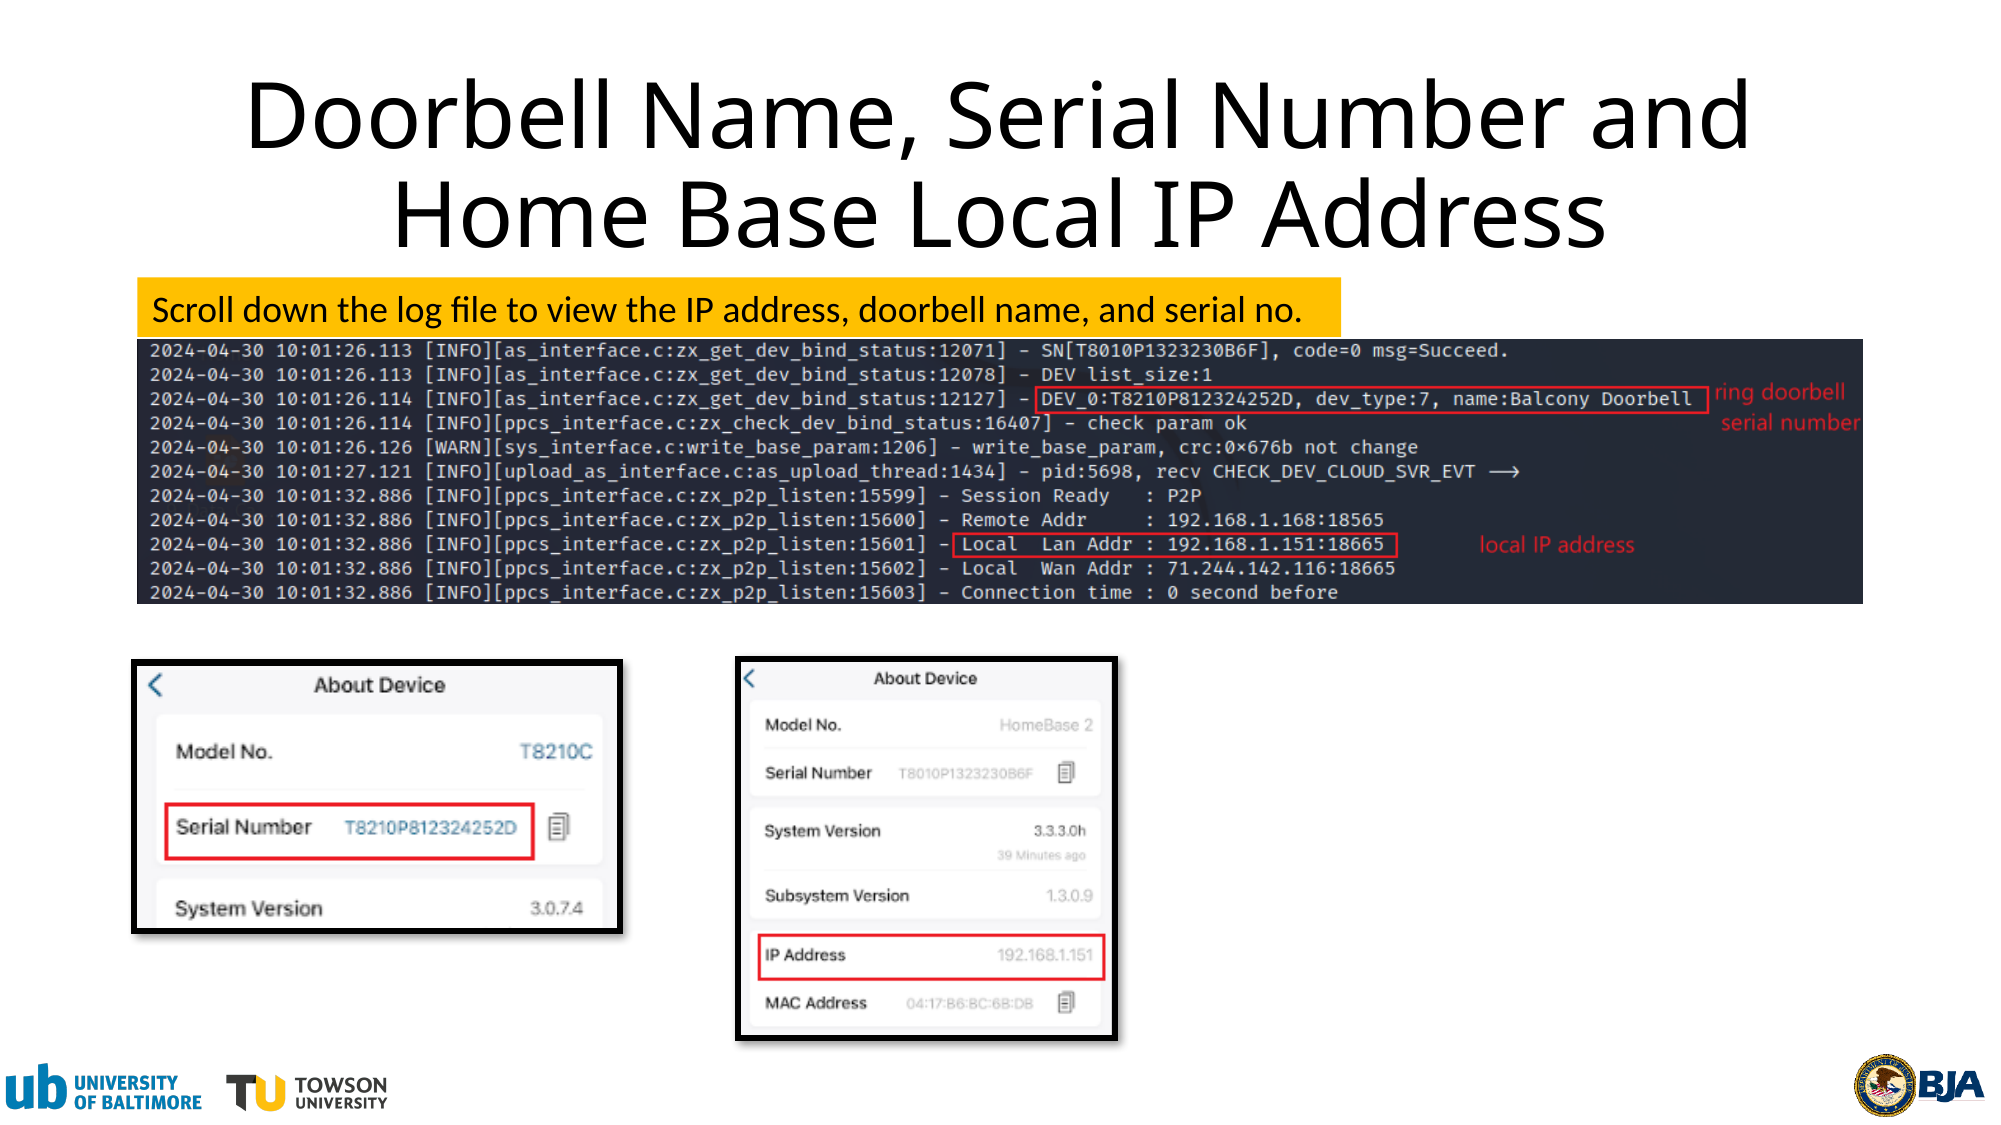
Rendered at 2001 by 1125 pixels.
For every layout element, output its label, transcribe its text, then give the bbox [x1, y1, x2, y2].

picture [740, 661, 1112, 1036]
picture [137, 665, 617, 929]
text_box Scroll down the log file to view the IP address, doorbell name, and serial no. [137, 277, 1342, 337]
title Doorbell Name, Serial Number and Home Base Local IP Address [137, 59, 1863, 278]
picture [0, 1031, 407, 1125]
picture [1854, 1054, 1986, 1117]
picture [137, 339, 1863, 604]
